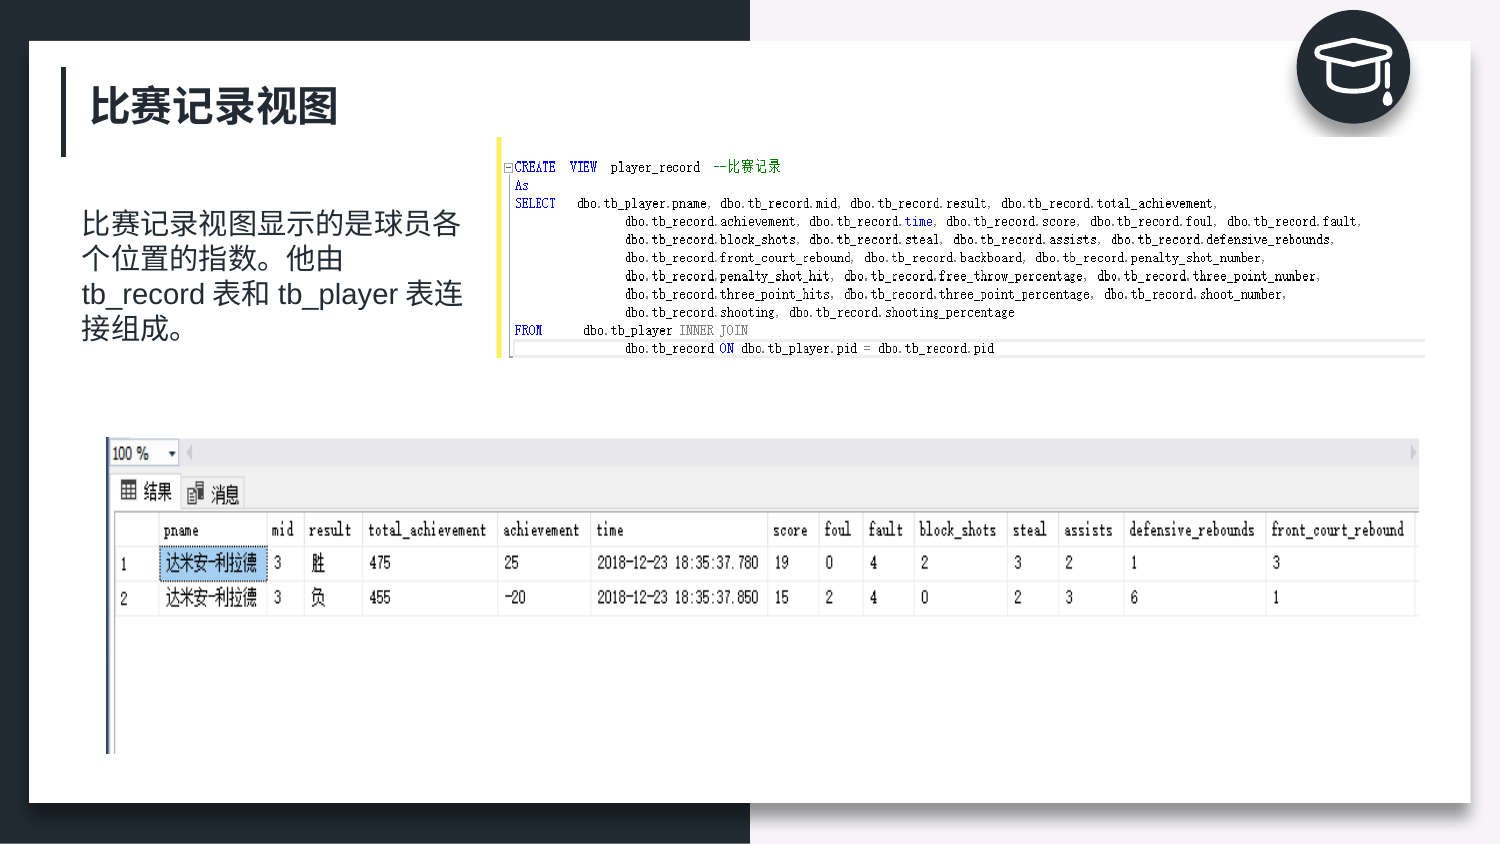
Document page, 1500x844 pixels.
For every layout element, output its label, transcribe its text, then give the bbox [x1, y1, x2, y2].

picture [495, 137, 1446, 385]
text_box 比赛记录视图 [74, 72, 355, 138]
text_box 比赛记录视图显示的是球员各个位置的指数。他由tb_record表和tb_player表连接组成。 [67, 198, 482, 353]
picture [106, 437, 1419, 754]
